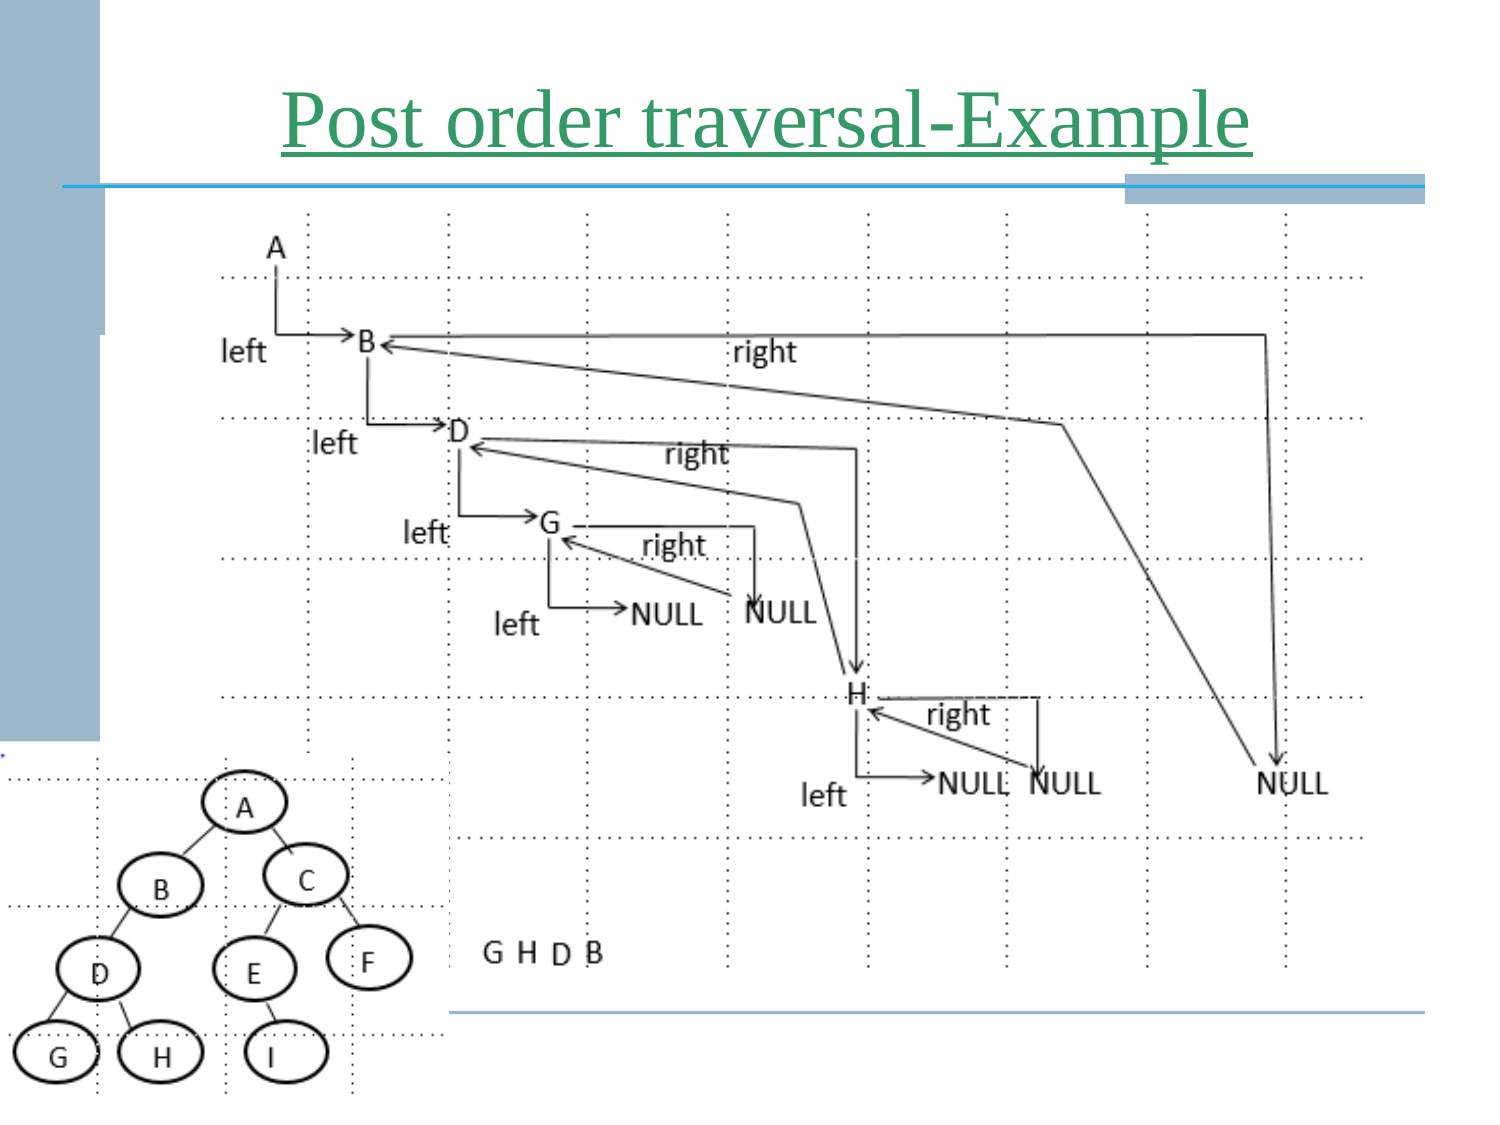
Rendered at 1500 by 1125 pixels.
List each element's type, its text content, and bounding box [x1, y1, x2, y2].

title Post order traversal-Example [112, 57, 1422, 173]
picture [0, 206, 1373, 1097]
